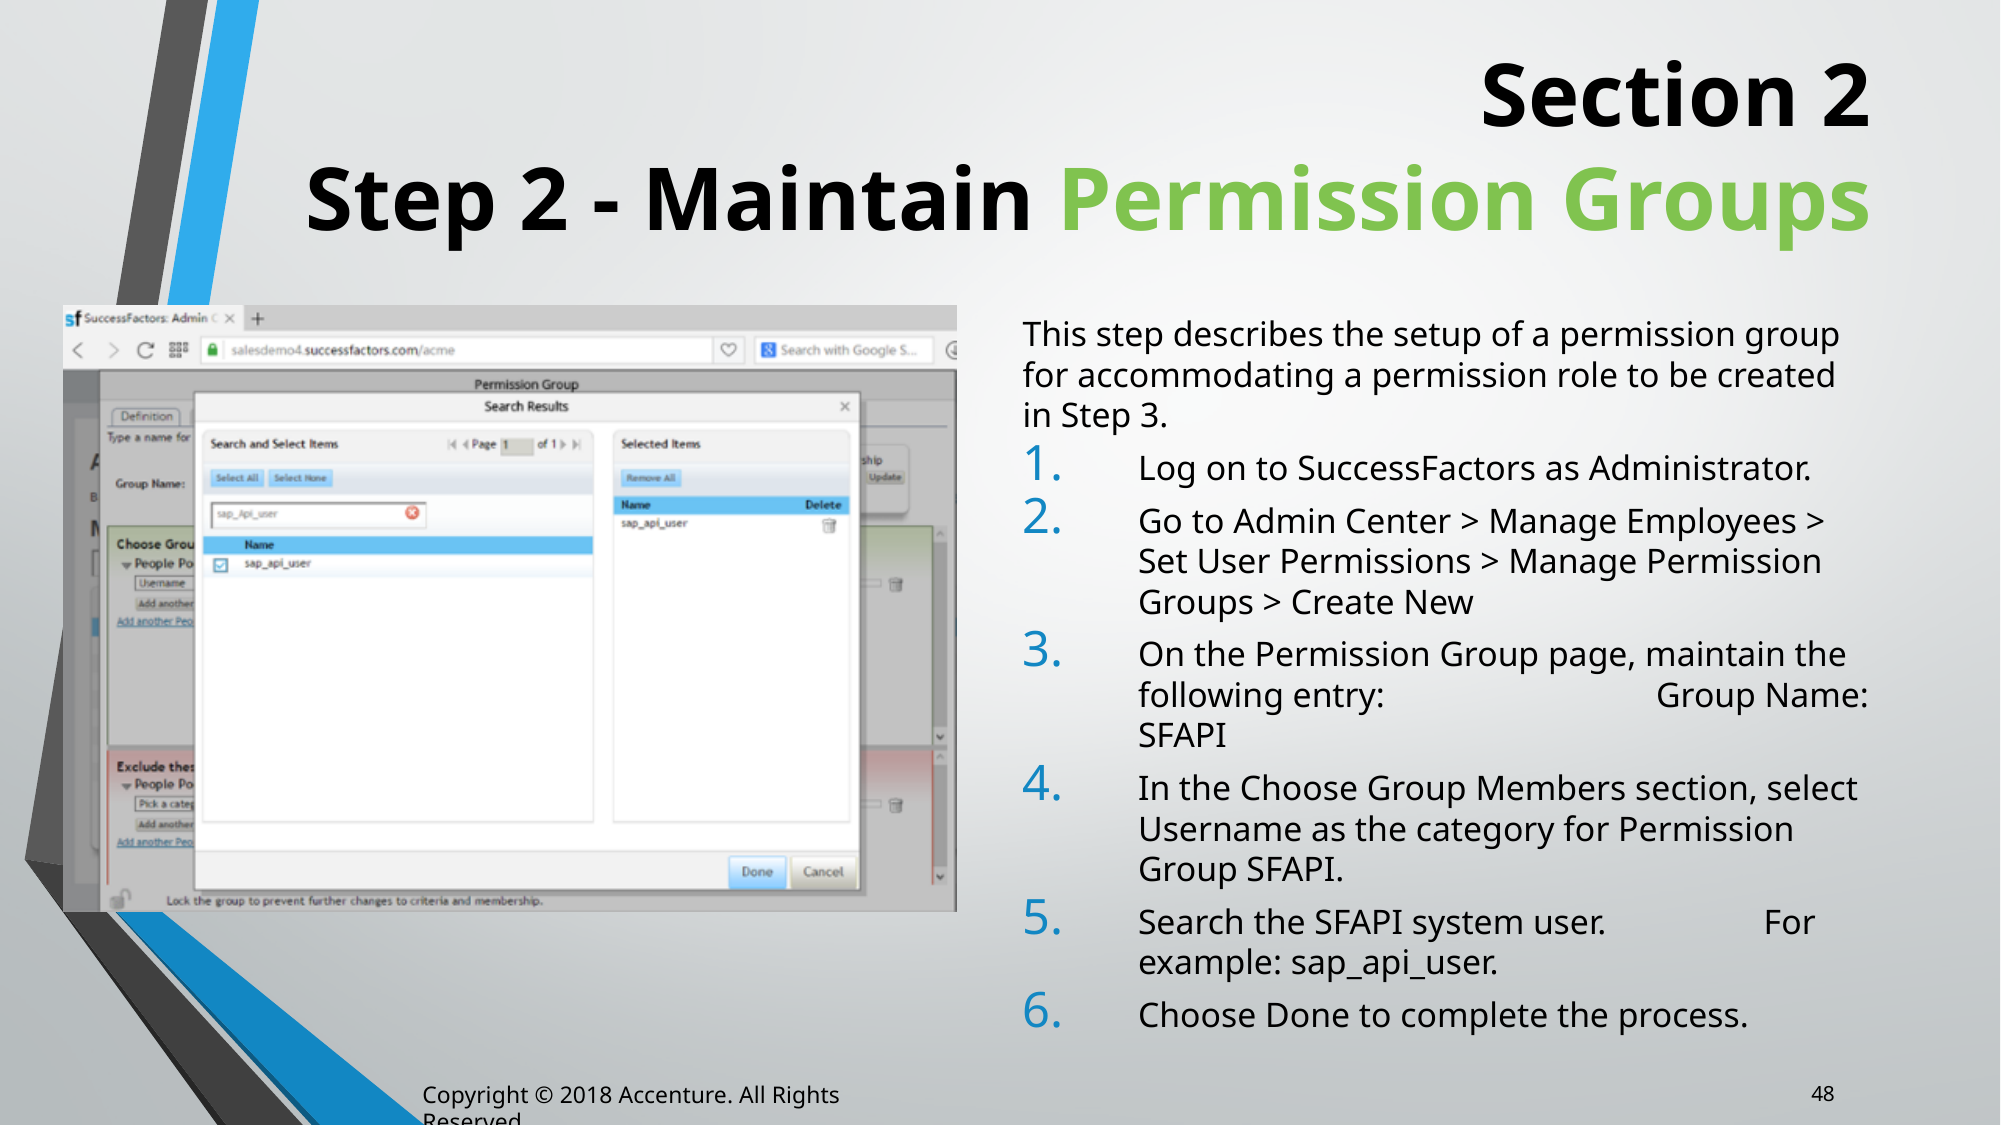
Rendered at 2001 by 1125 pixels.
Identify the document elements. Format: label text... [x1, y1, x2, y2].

list This step describes the setup of a permission group for accommodating a permission role to be created in Step 3. Log on to SuccessFactors as Administrator. Go to Admin Center > Manage Employees > Set User Permissions > Manage Permission Groups > Create New On the Permission Group page, maintain the following entry: Group Name: SFAPI In the Choose Group Members section, select Username as the category for Permission Group SFAPI. Search the SFAPI system user. For example: sap_api_user. Choose Done to complete the process. [1007, 305, 1887, 1059]
picture [62, 305, 957, 912]
title Section 2 Step 2 - Maintain Permission Groups [243, 0, 1887, 288]
slide_number 48 [1796, 1072, 1887, 1125]
